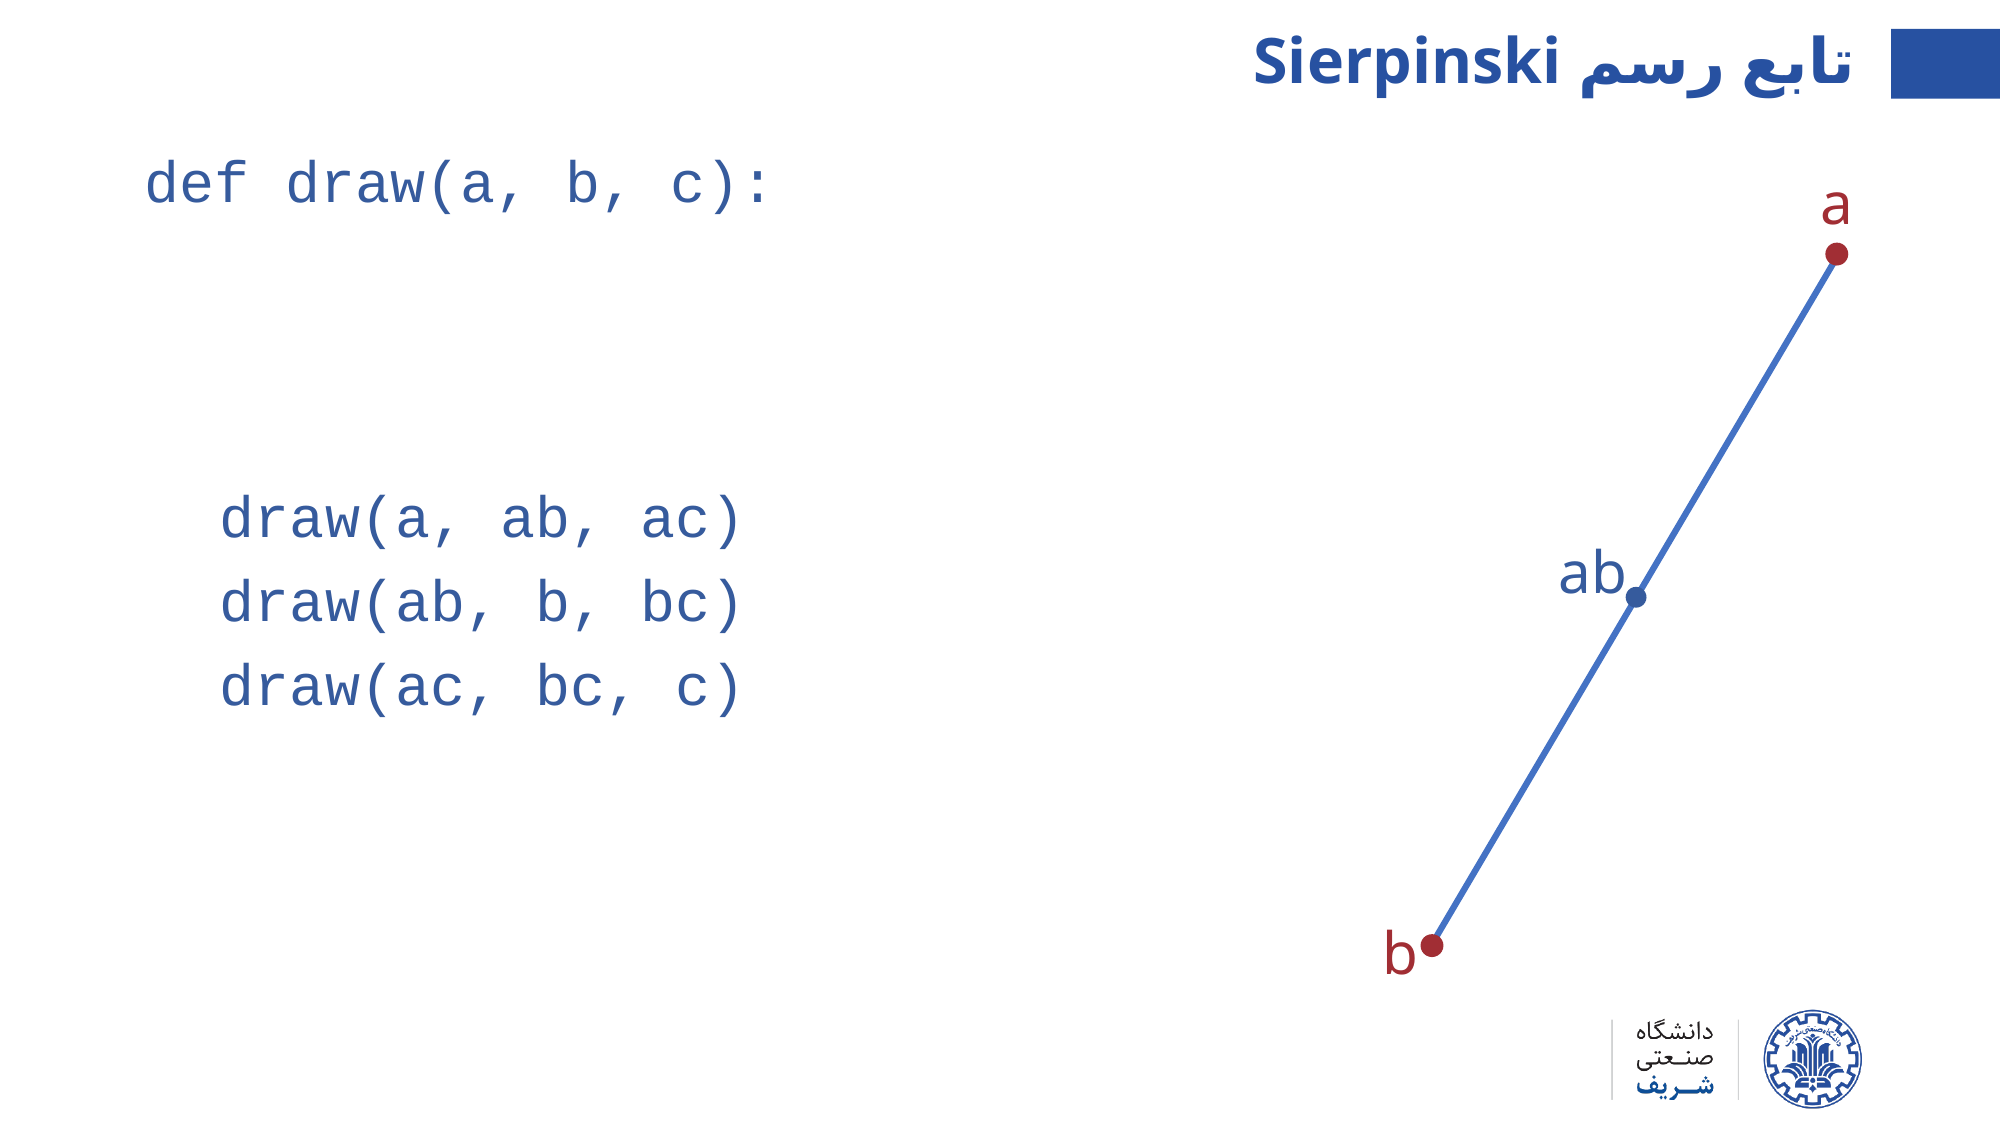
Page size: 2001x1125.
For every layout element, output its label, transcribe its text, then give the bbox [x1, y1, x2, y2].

text_box [1826, 243, 1848, 265]
list def draw(a, b, c): draw(a, ab, ac) draw(ab, b, bc) draw(ac, bc, c) [136, 144, 1863, 981]
text_box a [1782, 142, 1892, 269]
picture [1609, 1009, 1863, 1109]
text_box b [1345, 892, 1455, 1019]
list تابع رسم Sierpinski [136, 6, 1863, 121]
text_box [1625, 586, 1647, 608]
text_box ab [1538, 511, 1648, 638]
text_box [1421, 935, 1443, 957]
